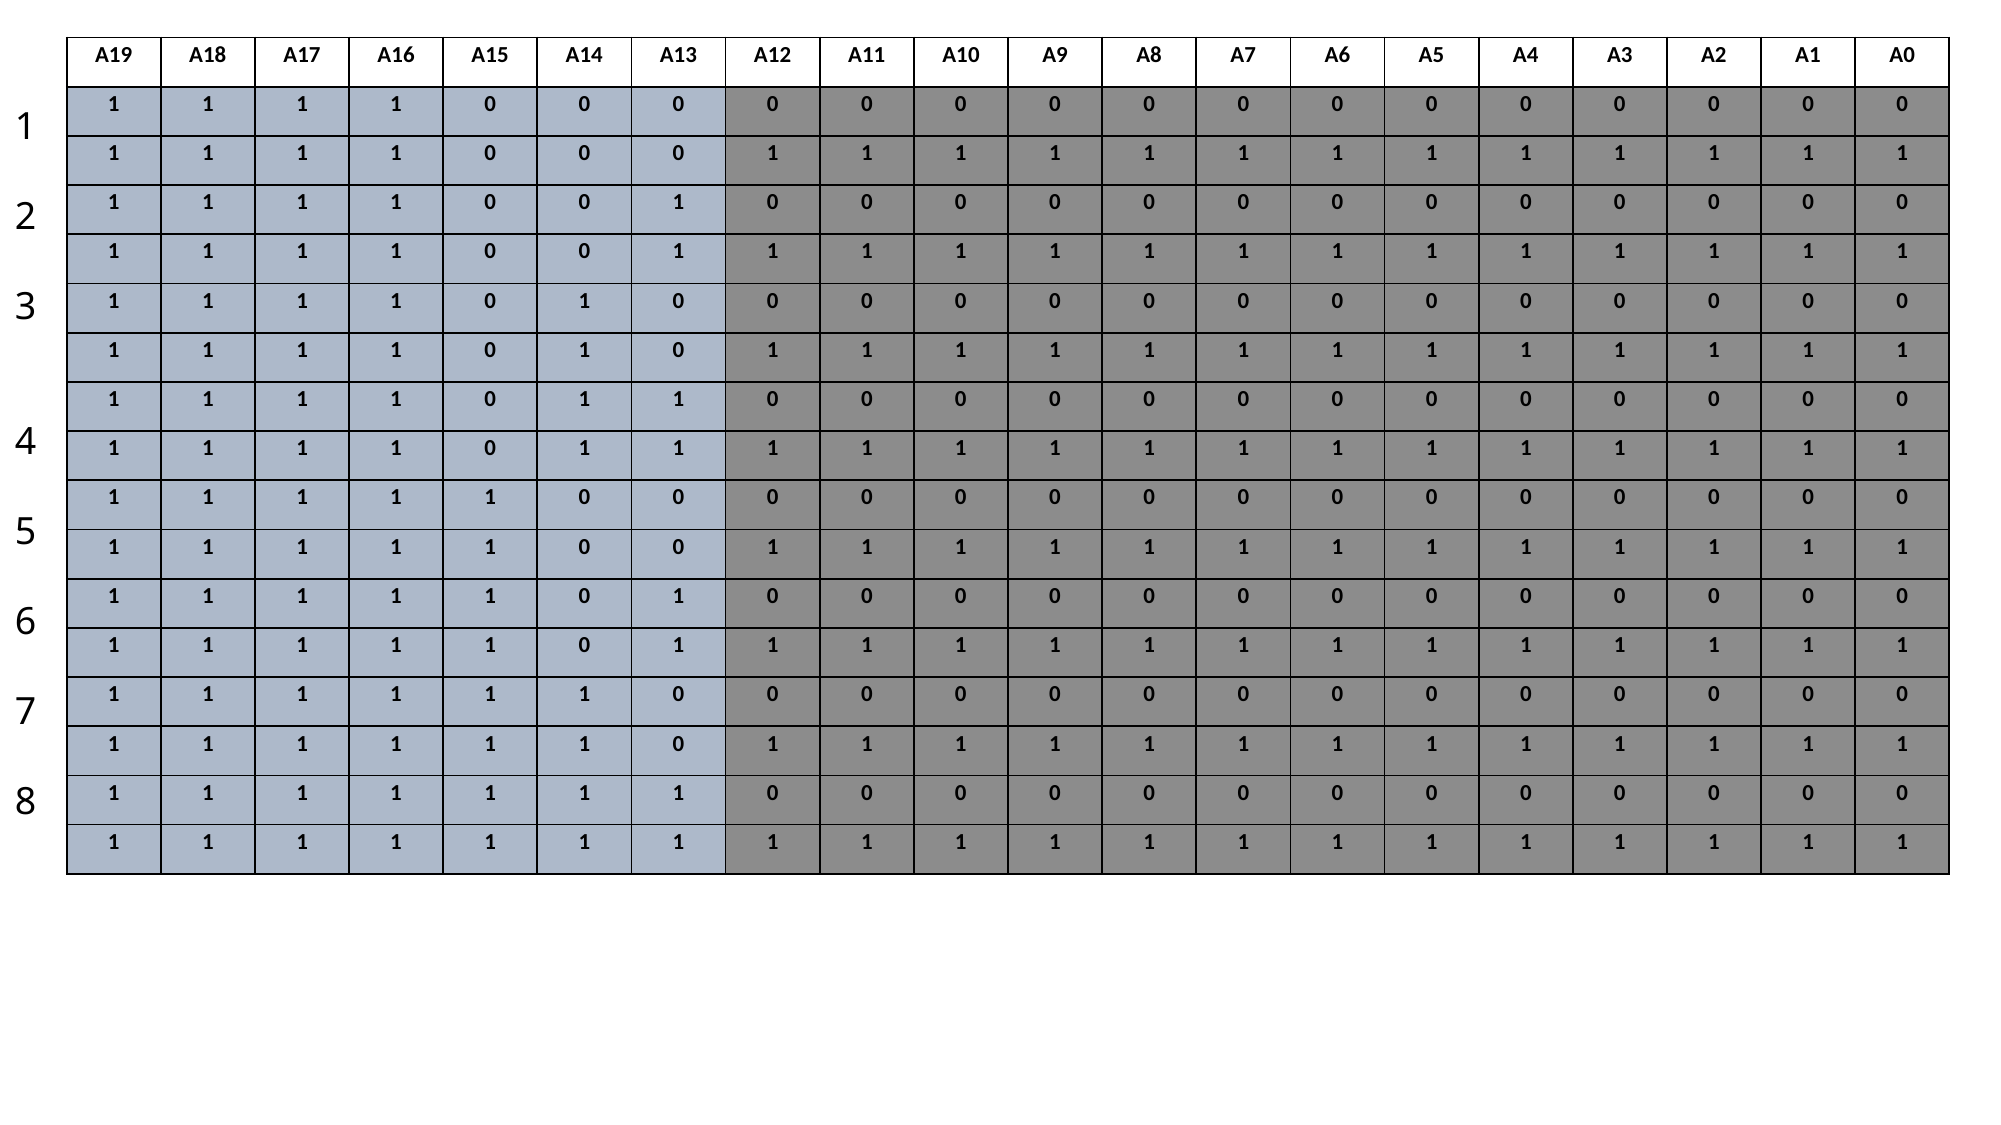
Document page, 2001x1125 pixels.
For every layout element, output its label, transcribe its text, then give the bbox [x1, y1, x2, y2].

table_cell 1 [1856, 137, 1948, 184]
table_cell 1 [256, 383, 348, 430]
table_header A17 [256, 38, 348, 86]
table_cell 1 [444, 580, 536, 627]
table_cell 1 [1762, 727, 1854, 775]
table_cell 0 [632, 137, 725, 184]
table_cell 1 [1762, 137, 1854, 184]
table_cell 1 [1856, 530, 1948, 578]
table_cell 1 [538, 284, 631, 332]
table_cell 1 [1762, 432, 1854, 479]
table_cell 0 [538, 580, 631, 627]
table_cell 1 [1668, 727, 1760, 775]
table_cell 1 [350, 727, 442, 775]
table_cell 0 [444, 235, 536, 283]
table_cell 0 [1103, 481, 1195, 529]
text_box 1 2 3 4 5 6 7 8 [0, 94, 52, 830]
table_cell 1 [68, 235, 160, 283]
table_cell 1 [350, 776, 442, 824]
table_cell 1 [632, 825, 725, 873]
table_header A9 [1009, 38, 1101, 86]
table_cell 0 [821, 284, 913, 332]
table_cell 1 [915, 530, 1007, 578]
table_cell 1 [350, 432, 442, 479]
table_cell 1 [1197, 530, 1290, 578]
table_cell 0 [1009, 580, 1101, 627]
table_cell 1 [1291, 334, 1384, 381]
table_header A3 [1574, 38, 1666, 86]
table_cell 1 [1480, 137, 1572, 184]
table_cell 0 [1291, 284, 1384, 332]
table_cell 1 [1385, 137, 1478, 184]
table_cell 1 [1668, 530, 1760, 578]
table_cell 0 [1762, 383, 1854, 430]
table_cell 0 [1291, 88, 1384, 135]
table_cell 0 [1668, 186, 1760, 233]
table_cell 1 [1856, 432, 1948, 479]
table_cell 1 [1385, 727, 1478, 775]
table_cell 0 [1856, 88, 1948, 135]
table_cell 1 [68, 284, 160, 332]
table_cell 1 [1668, 629, 1760, 676]
table_cell 0 [1668, 678, 1760, 725]
table_cell 0 [538, 137, 631, 184]
table_cell 0 [1480, 481, 1572, 529]
table_cell 0 [1291, 678, 1384, 725]
table_header A1 [1762, 38, 1854, 86]
table_header A0 [1856, 38, 1948, 86]
table_cell 1 [350, 580, 442, 627]
table_cell 0 [1385, 481, 1478, 529]
table_cell 0 [1291, 580, 1384, 627]
table_cell 0 [632, 530, 725, 578]
table_cell 1 [162, 580, 254, 627]
table_cell 1 [1103, 530, 1195, 578]
table_cell 1 [1385, 432, 1478, 479]
table_cell 0 [1480, 383, 1572, 430]
table_cell 1 [538, 727, 631, 775]
table_cell 0 [632, 334, 725, 381]
table_cell 1 [68, 825, 160, 873]
table_cell 1 [350, 334, 442, 381]
table_cell 1 [256, 481, 348, 529]
table_cell 1 [256, 580, 348, 627]
table_cell 1 [726, 629, 819, 676]
table_cell 1 [1668, 334, 1760, 381]
table_cell 1 [1385, 825, 1478, 873]
table_cell 1 [726, 432, 819, 479]
table_cell 1 [162, 235, 254, 283]
table_cell 1 [1385, 629, 1478, 676]
table_cell 1 [1480, 432, 1572, 479]
table_cell 1 [68, 481, 160, 529]
table_header A6 [1291, 38, 1384, 86]
table_cell 0 [821, 776, 913, 824]
table_cell 0 [821, 678, 913, 725]
table_cell 1 [1574, 235, 1666, 283]
table_cell 0 [1574, 284, 1666, 332]
table_cell 0 [1856, 580, 1948, 627]
table_cell 1 [632, 235, 725, 283]
table_cell 1 [68, 432, 160, 479]
table_cell 1 [162, 776, 254, 824]
table_cell 1 [632, 383, 725, 430]
table_cell 0 [1668, 284, 1760, 332]
table_header A19 [68, 38, 160, 86]
table_cell 1 [1762, 825, 1854, 873]
table_cell 0 [1574, 776, 1666, 824]
table_cell 1 [915, 432, 1007, 479]
table_cell 0 [726, 678, 819, 725]
table_cell 1 [256, 88, 348, 135]
table_cell 1 [1009, 235, 1101, 283]
table_cell 0 [1197, 776, 1290, 824]
table_cell 0 [1856, 284, 1948, 332]
table_cell 1 [1291, 629, 1384, 676]
table_cell 1 [1197, 432, 1290, 479]
table_cell 1 [1291, 235, 1384, 283]
table_cell 0 [1291, 776, 1384, 824]
table_cell 0 [538, 481, 631, 529]
table_cell 1 [68, 186, 160, 233]
table_cell 0 [1103, 678, 1195, 725]
table_cell 0 [1103, 776, 1195, 824]
table_cell 1 [821, 137, 913, 184]
table_cell 0 [1385, 776, 1478, 824]
table_cell 1 [256, 284, 348, 332]
table_header A4 [1480, 38, 1572, 86]
table_cell 0 [726, 776, 819, 824]
table_cell 1 [1856, 235, 1948, 283]
table_cell 1 [1385, 530, 1478, 578]
table_cell 1 [915, 235, 1007, 283]
table_cell 1 [162, 432, 254, 479]
table_cell 1 [1574, 825, 1666, 873]
table_cell 0 [444, 432, 536, 479]
table_cell 1 [1574, 530, 1666, 578]
table_cell 1 [1574, 629, 1666, 676]
table_cell 1 [1009, 629, 1101, 676]
table_cell 1 [632, 776, 725, 824]
table_cell 0 [538, 186, 631, 233]
table_cell 1 [162, 137, 254, 184]
table_cell 0 [1385, 186, 1478, 233]
table_cell 1 [1197, 137, 1290, 184]
table_cell 1 [162, 481, 254, 529]
table_cell 0 [1762, 88, 1854, 135]
table_cell 1 [256, 334, 348, 381]
table_cell 0 [632, 88, 725, 135]
table_cell 0 [1480, 776, 1572, 824]
table_cell 1 [1291, 530, 1384, 578]
table_cell 0 [444, 383, 536, 430]
table_cell 0 [726, 383, 819, 430]
table_cell 1 [632, 186, 725, 233]
table_cell 1 [1291, 825, 1384, 873]
table_cell 1 [538, 334, 631, 381]
table_cell 0 [1856, 481, 1948, 529]
table_cell 0 [1103, 88, 1195, 135]
table_cell 0 [1385, 383, 1478, 430]
table_cell 0 [1574, 580, 1666, 627]
table_cell 1 [68, 530, 160, 578]
table_cell 0 [1480, 88, 1572, 135]
table_cell 0 [632, 727, 725, 775]
table_cell 1 [350, 481, 442, 529]
table_cell 1 [162, 383, 254, 430]
table_cell 1 [1291, 432, 1384, 479]
table_cell 0 [1009, 776, 1101, 824]
table_cell 1 [1103, 137, 1195, 184]
table_cell 1 [632, 629, 725, 676]
table_cell 0 [1762, 186, 1854, 233]
table_header A18 [162, 38, 254, 86]
table_cell 1 [350, 88, 442, 135]
table_cell 1 [1009, 334, 1101, 381]
table_cell 0 [1574, 383, 1666, 430]
table_cell 0 [632, 284, 725, 332]
table_cell 1 [256, 825, 348, 873]
table_cell 1 [162, 88, 254, 135]
table_cell 0 [1480, 284, 1572, 332]
table_cell 1 [444, 530, 536, 578]
table_cell 1 [1197, 629, 1290, 676]
table_cell 1 [350, 235, 442, 283]
table_cell 0 [1009, 186, 1101, 233]
table_cell 1 [1480, 825, 1572, 873]
table_cell 1 [538, 678, 631, 725]
table_cell 0 [538, 88, 631, 135]
table_cell 1 [915, 334, 1007, 381]
table_cell 0 [1480, 580, 1572, 627]
table_cell 0 [1103, 186, 1195, 233]
table_cell 0 [1856, 383, 1948, 430]
table_cell 1 [1856, 727, 1948, 775]
table_cell 0 [821, 88, 913, 135]
table_cell 0 [821, 481, 913, 529]
table_header A16 [350, 38, 442, 86]
table_cell 0 [1197, 383, 1290, 430]
table_cell 1 [1574, 137, 1666, 184]
table_cell 1 [726, 137, 819, 184]
table_cell 1 [1103, 727, 1195, 775]
table_cell 1 [256, 530, 348, 578]
table_cell 1 [256, 678, 348, 725]
table_cell 1 [1291, 727, 1384, 775]
table_header A10 [915, 38, 1007, 86]
table_cell 1 [162, 678, 254, 725]
table_cell 0 [538, 530, 631, 578]
table_cell 0 [915, 776, 1007, 824]
table_header A15 [444, 38, 536, 86]
table_cell 1 [538, 383, 631, 430]
table_cell 1 [1480, 530, 1572, 578]
table_cell 0 [1009, 88, 1101, 135]
table_cell 1 [68, 629, 160, 676]
table_cell 1 [1668, 235, 1760, 283]
table_cell 1 [821, 530, 913, 578]
table_cell 1 [538, 776, 631, 824]
table_cell 0 [1762, 678, 1854, 725]
table_cell 0 [444, 284, 536, 332]
table_cell 1 [1574, 727, 1666, 775]
table_cell 1 [1009, 727, 1101, 775]
table_cell 0 [915, 580, 1007, 627]
table_cell 1 [162, 284, 254, 332]
table_cell 0 [1856, 776, 1948, 824]
table_cell 1 [256, 629, 348, 676]
table_cell 0 [726, 88, 819, 135]
table_cell 1 [444, 678, 536, 725]
table_cell 1 [350, 530, 442, 578]
table_header A13 [632, 38, 725, 86]
table_cell 0 [726, 186, 819, 233]
table_cell 1 [162, 727, 254, 775]
table_cell 1 [1480, 727, 1572, 775]
table_cell 0 [1103, 580, 1195, 627]
table_cell 0 [1291, 481, 1384, 529]
table_cell 1 [256, 235, 348, 283]
table_cell 0 [538, 235, 631, 283]
table_cell 0 [1856, 678, 1948, 725]
table_cell 0 [1668, 481, 1760, 529]
table_cell 0 [1385, 88, 1478, 135]
table_cell 0 [444, 334, 536, 381]
table_cell 1 [350, 825, 442, 873]
table_cell 0 [1009, 383, 1101, 430]
table_cell 1 [1762, 629, 1854, 676]
table_cell 0 [1762, 481, 1854, 529]
table_cell 1 [1103, 334, 1195, 381]
table_cell 0 [1291, 383, 1384, 430]
table_cell 1 [538, 825, 631, 873]
table_cell 0 [1762, 580, 1854, 627]
table_cell 0 [1197, 186, 1290, 233]
table_cell 1 [1668, 137, 1760, 184]
table_cell 0 [915, 481, 1007, 529]
table_cell 0 [444, 186, 536, 233]
table_cell 1 [68, 334, 160, 381]
table_cell 0 [1103, 383, 1195, 430]
table_cell 1 [350, 284, 442, 332]
table_cell 1 [1291, 137, 1384, 184]
table_cell 0 [1385, 580, 1478, 627]
table_cell 1 [350, 186, 442, 233]
table_cell 0 [915, 88, 1007, 135]
table_cell 0 [1197, 481, 1290, 529]
table_cell 1 [1668, 432, 1760, 479]
table_cell 0 [1009, 678, 1101, 725]
table_cell 1 [350, 137, 442, 184]
table_cell 0 [726, 284, 819, 332]
table_header A11 [821, 38, 913, 86]
table_cell 1 [1197, 334, 1290, 381]
table_cell 0 [1668, 580, 1760, 627]
table_header A2 [1668, 38, 1760, 86]
table_cell 1 [821, 727, 913, 775]
table_cell 1 [1009, 825, 1101, 873]
table_cell 1 [68, 88, 160, 135]
table_cell 0 [632, 678, 725, 725]
table_cell 0 [1197, 88, 1290, 135]
table_cell 1 [1574, 432, 1666, 479]
table_cell 1 [1103, 825, 1195, 873]
table_cell 1 [821, 629, 913, 676]
table_cell 1 [444, 727, 536, 775]
table_cell 1 [162, 629, 254, 676]
table_cell 0 [538, 629, 631, 676]
table_cell 1 [444, 776, 536, 824]
table_cell 1 [444, 825, 536, 873]
table_cell 0 [915, 678, 1007, 725]
table_cell 0 [1574, 678, 1666, 725]
table_cell 0 [1762, 284, 1854, 332]
table_cell 1 [915, 137, 1007, 184]
table_cell 1 [68, 137, 160, 184]
table_cell 1 [68, 580, 160, 627]
table_cell 1 [726, 727, 819, 775]
table_cell 0 [821, 383, 913, 430]
table_cell 1 [162, 530, 254, 578]
table_cell 1 [632, 580, 725, 627]
table_cell 0 [444, 88, 536, 135]
table_cell 0 [1762, 776, 1854, 824]
table_cell 0 [1009, 481, 1101, 529]
table_cell 1 [1856, 334, 1948, 381]
table_cell 0 [915, 186, 1007, 233]
table_cell 0 [1291, 186, 1384, 233]
table_cell 1 [68, 678, 160, 725]
table_cell 1 [821, 235, 913, 283]
table_cell 0 [1480, 186, 1572, 233]
table_cell 1 [162, 825, 254, 873]
table_cell 1 [1009, 137, 1101, 184]
table_cell 0 [632, 481, 725, 529]
table_cell 1 [1197, 235, 1290, 283]
table_cell 0 [1385, 284, 1478, 332]
table_cell 0 [1574, 88, 1666, 135]
table_cell 0 [1574, 186, 1666, 233]
table_cell 1 [1574, 334, 1666, 381]
table_cell 1 [1103, 629, 1195, 676]
table_cell 1 [1385, 334, 1478, 381]
table_cell 1 [538, 432, 631, 479]
table_cell 1 [444, 629, 536, 676]
table_cell 0 [444, 137, 536, 184]
table_cell 1 [632, 432, 725, 479]
table_cell 1 [1385, 235, 1478, 283]
table_cell 1 [726, 530, 819, 578]
table_cell 1 [68, 383, 160, 430]
table_cell 1 [1009, 432, 1101, 479]
table_cell 1 [256, 432, 348, 479]
table_cell 1 [256, 186, 348, 233]
table_cell 0 [1856, 186, 1948, 233]
table_cell 1 [1480, 235, 1572, 283]
table_cell 0 [1385, 678, 1478, 725]
table_cell 0 [915, 284, 1007, 332]
table_cell 0 [821, 186, 913, 233]
table_header A8 [1103, 38, 1195, 86]
table_cell 0 [726, 580, 819, 627]
table_cell 1 [162, 334, 254, 381]
table_cell 0 [726, 481, 819, 529]
table_cell 1 [1762, 530, 1854, 578]
table_cell 1 [256, 137, 348, 184]
table_cell 1 [1668, 825, 1760, 873]
table_cell 1 [726, 825, 819, 873]
table_cell 1 [444, 481, 536, 529]
table_cell 1 [821, 432, 913, 479]
table_cell 1 [915, 825, 1007, 873]
table_cell 0 [1668, 88, 1760, 135]
table_cell 1 [68, 776, 160, 824]
table_cell 0 [1668, 383, 1760, 430]
table_cell 1 [1856, 629, 1948, 676]
table_cell 1 [162, 186, 254, 233]
table_cell 0 [1103, 284, 1195, 332]
table_cell 0 [1009, 284, 1101, 332]
table_cell 1 [256, 776, 348, 824]
table_cell 1 [1762, 235, 1854, 283]
table_cell 0 [915, 383, 1007, 430]
table_cell 1 [1009, 530, 1101, 578]
table_header A5 [1385, 38, 1478, 86]
table_cell 0 [1668, 776, 1760, 824]
table_cell 1 [1480, 629, 1572, 676]
table_cell 1 [821, 334, 913, 381]
table_cell 1 [1856, 825, 1948, 873]
table_cell 1 [68, 727, 160, 775]
table_cell 1 [350, 678, 442, 725]
table_cell 0 [821, 580, 913, 627]
table_cell 1 [350, 629, 442, 676]
table_header A7 [1197, 38, 1290, 86]
table_cell 1 [821, 825, 913, 873]
table_cell 1 [915, 629, 1007, 676]
table_cell 1 [726, 334, 819, 381]
table_cell 0 [1480, 678, 1572, 725]
table_cell 1 [256, 727, 348, 775]
table_cell 1 [1197, 825, 1290, 873]
table_header A12 [726, 38, 819, 86]
table_cell 0 [1574, 481, 1666, 529]
table_cell 1 [1103, 432, 1195, 479]
table_cell 0 [1197, 284, 1290, 332]
table_cell 1 [1103, 235, 1195, 283]
table_cell 1 [726, 235, 819, 283]
table_cell 1 [350, 383, 442, 430]
table_cell 1 [915, 727, 1007, 775]
table_cell 1 [1480, 334, 1572, 381]
table_cell 1 [1197, 727, 1290, 775]
table_header A14 [538, 38, 631, 86]
table_cell 1 [1762, 334, 1854, 381]
table_cell 0 [1197, 678, 1290, 725]
table_cell 0 [1197, 580, 1290, 627]
